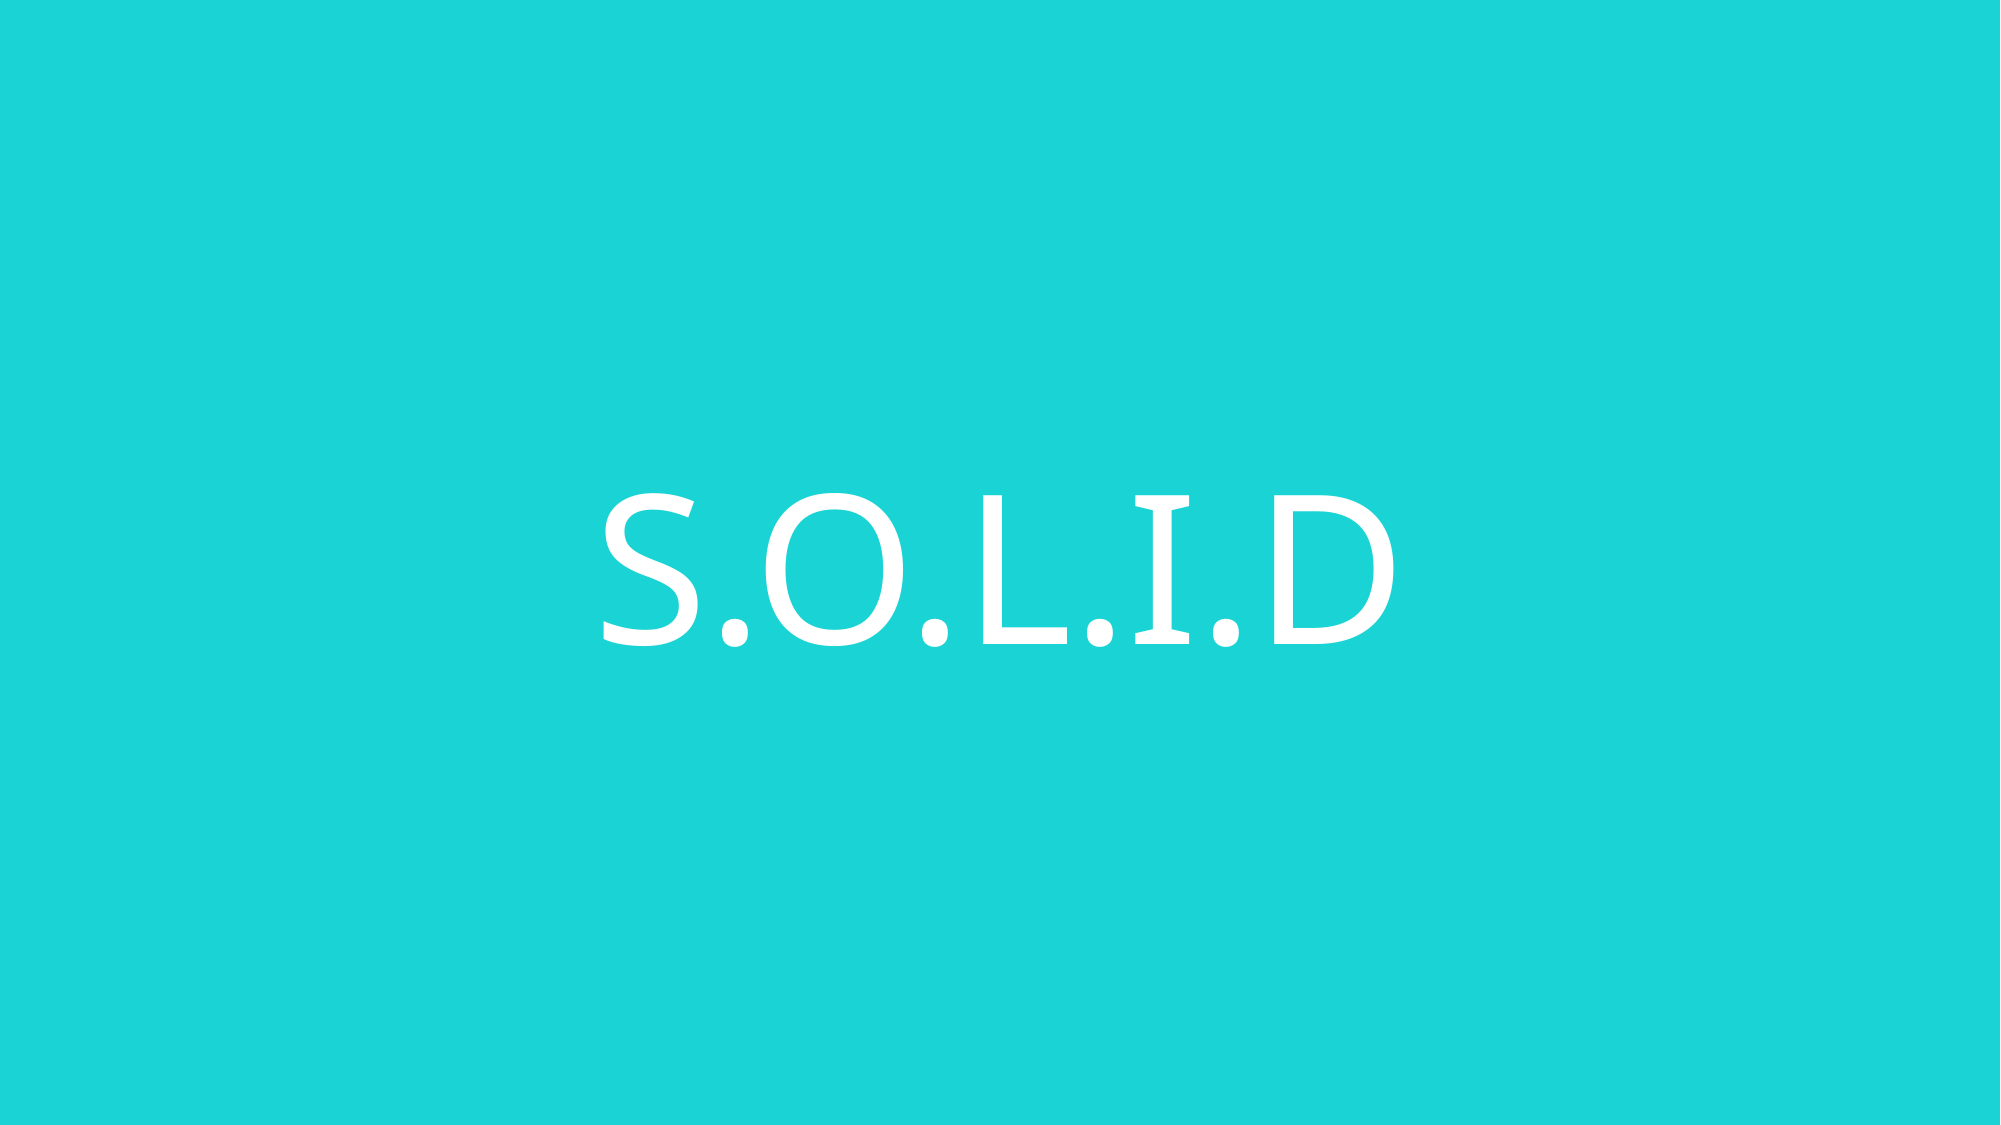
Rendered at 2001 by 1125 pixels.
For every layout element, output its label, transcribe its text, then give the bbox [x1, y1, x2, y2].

text_box S.O.L.I.D [458, 428, 1542, 694]
